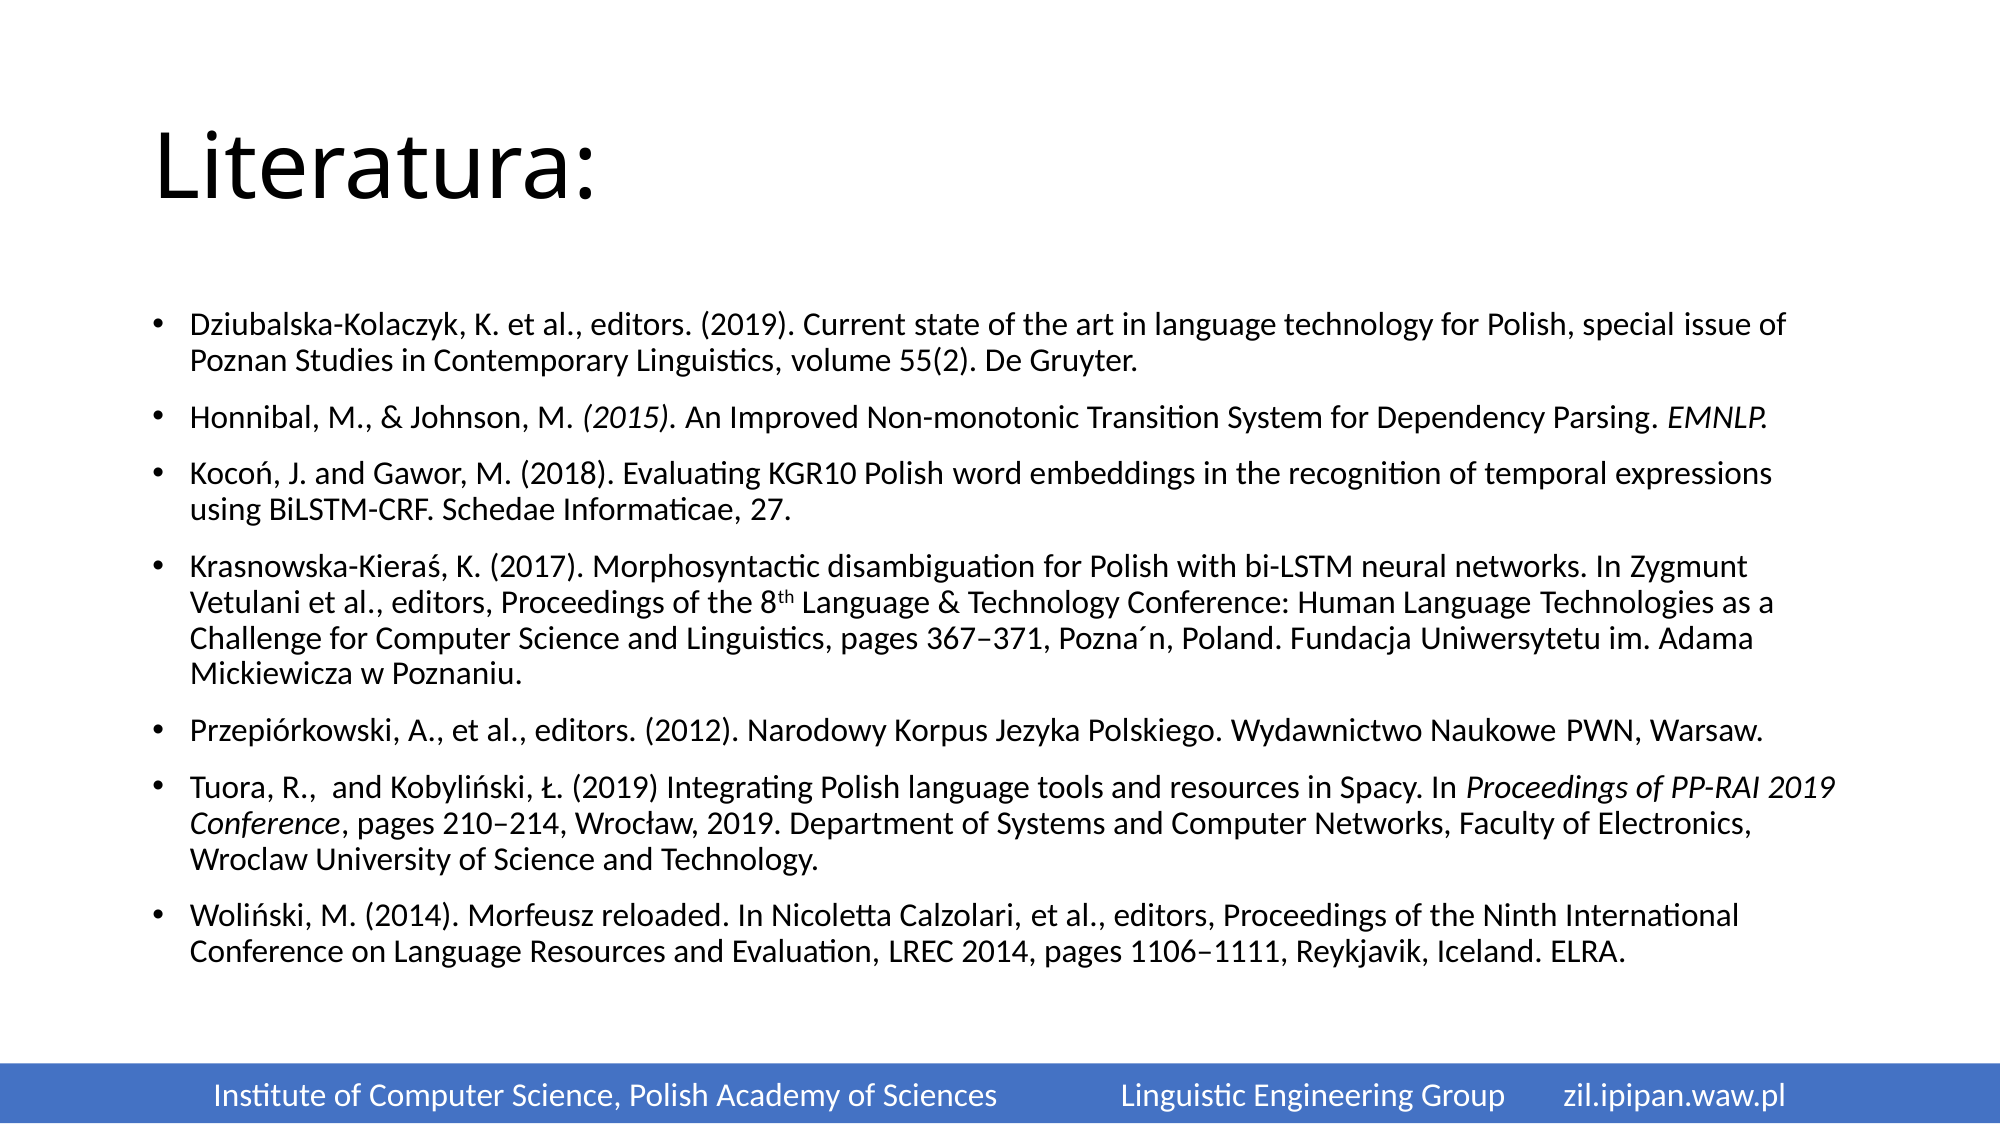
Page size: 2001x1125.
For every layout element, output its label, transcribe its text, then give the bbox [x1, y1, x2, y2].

footer Institute of Computer Science, Polish Academy of Sciences Linguistic Engineering Group zil.ipipan.waw.pl [0, 1063, 2000, 1124]
list Dziubalska-Kolaczyk, K. et al., editors. (2019). Current state of the art in language technology for Polish, special issue of Poznan Studies in Contemporary Linguistics, volume 55(2). De Gruyter. Honnibal, M., & Johnson, M. (2015). An Improved Non-monotonic Transition System for Dependency Parsing. EMNLP. Kocoń, J. and Gawor, M. (2018). Evaluating KGR10 Polish word embeddings in the recognition of temporal expressions using BiLSTM-CRF. Schedae Informaticae, 27. Krasnowska-Kieraś, K. (2017). Morphosyntactic disambiguation for Polish with bi-LSTM neural networks. In Zygmunt Vetulani et al., editors, Proceedings of the 8th Language & Technology Conference: Human Language Technologies as a Challenge for Computer Science and Linguistics, pages 367–371, Pozna´n, Poland. Fundacja Uniwersytetu im. Adama Mickiewicza w Poznaniu. Przepiórkowski, A., et al., editors. (2012). Narodowy Korpus Jezyka Polskiego. Wydawnictwo Naukowe PWN, Warsaw. Tuora, R., and Kobyliński, Ł. (2019) Integrating Polish language tools and resources in Spacy. In Proceedings of PP-RAI 2019 Conference, pages 210–214, Wrocław, 2019. Department of Systems and Computer Networks, Faculty of Electronics, Wroclaw University of Science and Technology. Woliński, M. (2014). Morfeusz reloaded. In Nicoletta Calzolari, et al., editors, Proceedings of the Ninth International Conference on Language Resources and Evaluation, LREC 2014, pages 1106–1111, Reykjavik, Iceland. ELRA. [137, 299, 1863, 1014]
title Literatura: [137, 59, 1863, 278]
